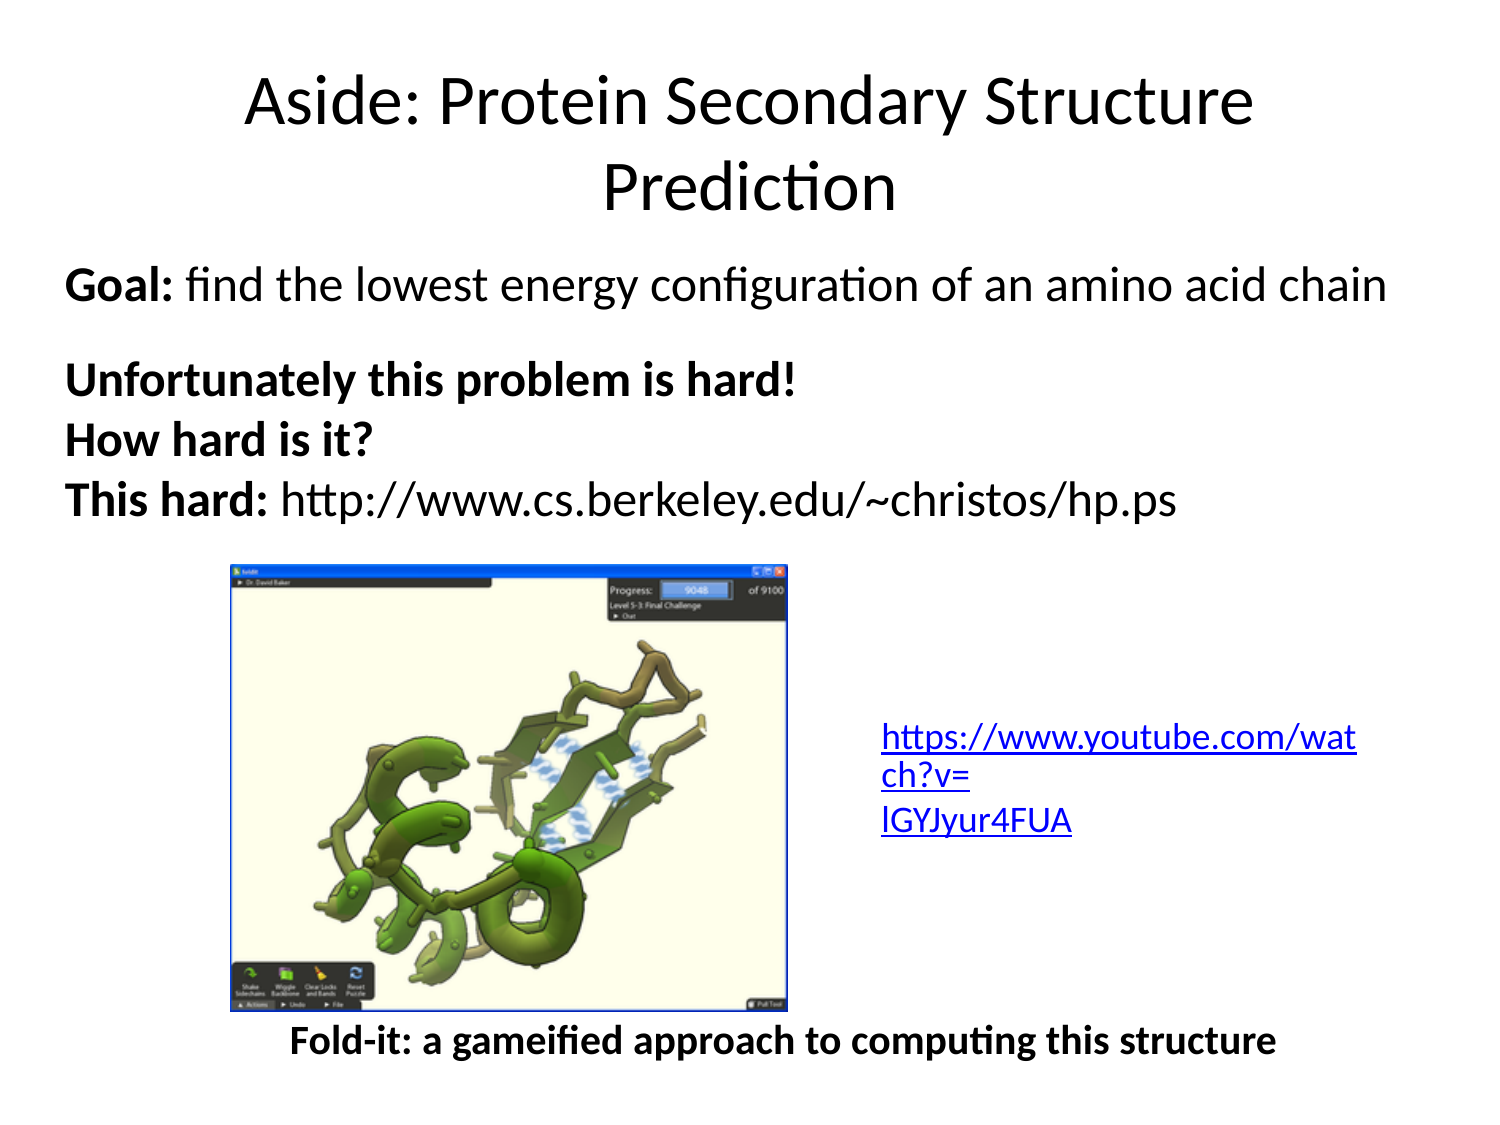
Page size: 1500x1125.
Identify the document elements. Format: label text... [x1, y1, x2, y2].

text_box Goal: find the lowest energy configuration of an amino acid chain [49, 244, 1482, 319]
text_box Unfortunately this problem is hard! How hard is it? This hard: http://www.cs.berkeley.edu/~christos/hp.ps [49, 338, 1482, 594]
picture [230, 563, 788, 1013]
title Aside: Protein Secondary Structure Prediction [75, 45, 1425, 233]
text_box Fold-it: a gameified approach to computing this structure [275, 1005, 1380, 1071]
text_box https://www.youtube.com/watch?v=lGYJyur4FUA [866, 704, 1380, 855]
